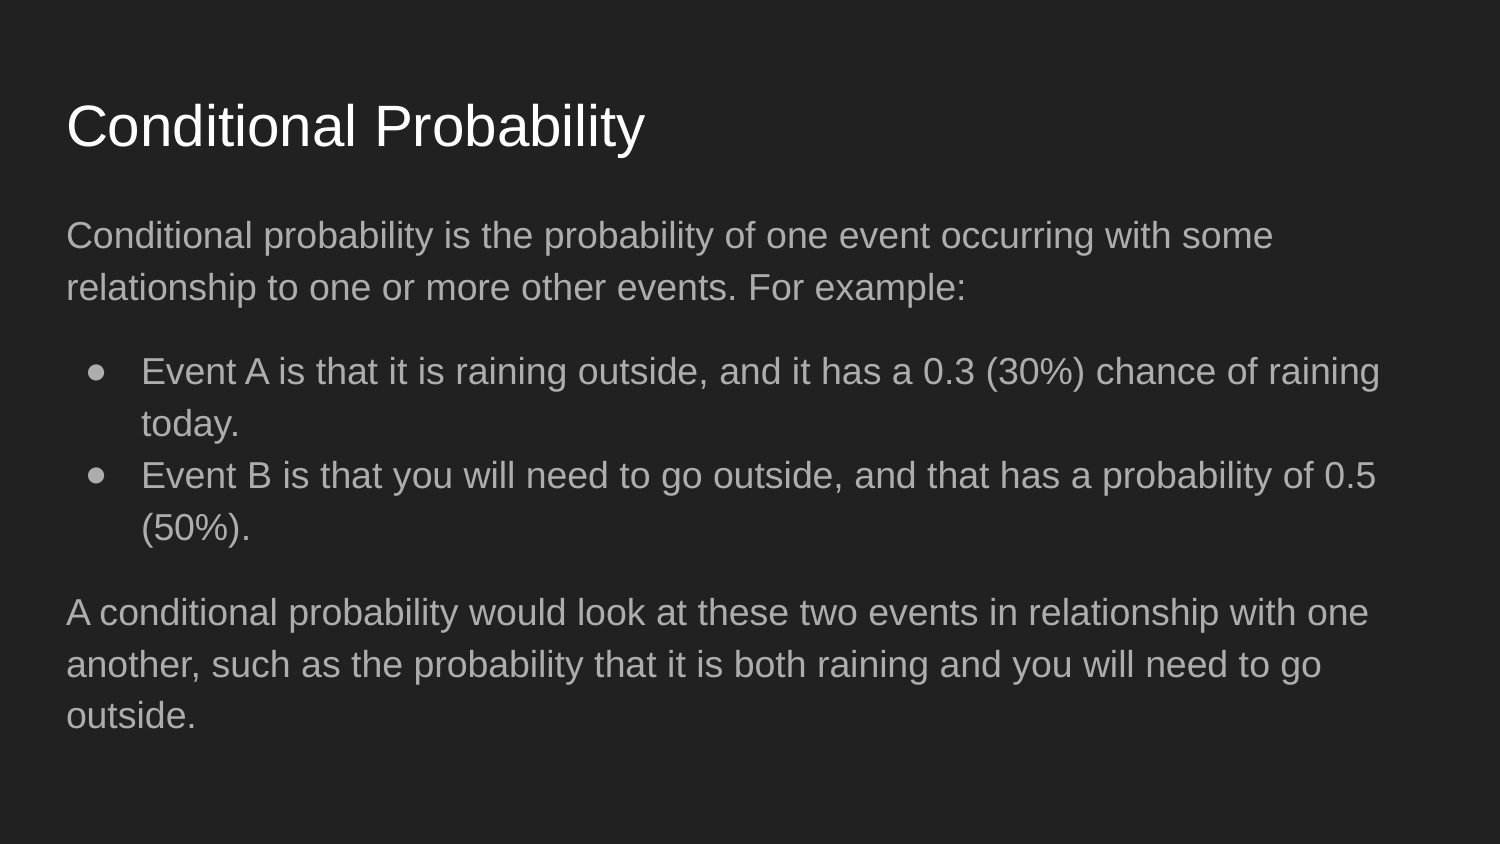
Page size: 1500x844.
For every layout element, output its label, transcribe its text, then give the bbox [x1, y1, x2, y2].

title Conditional Probability [51, 72, 1449, 167]
list Conditional probability is the probability of one event occurring with some relationship to one or more other events. For example: Event A is that it is raining outside, and it has a 0.3 (30%) chance of raining today. Event B is that you will need to go outside, and that has a probability of 0.5 (50%). A conditional probability would look at these two events in relationship with one another, such as the probability that it is both raining and you will need to go outside. [51, 189, 1449, 750]
